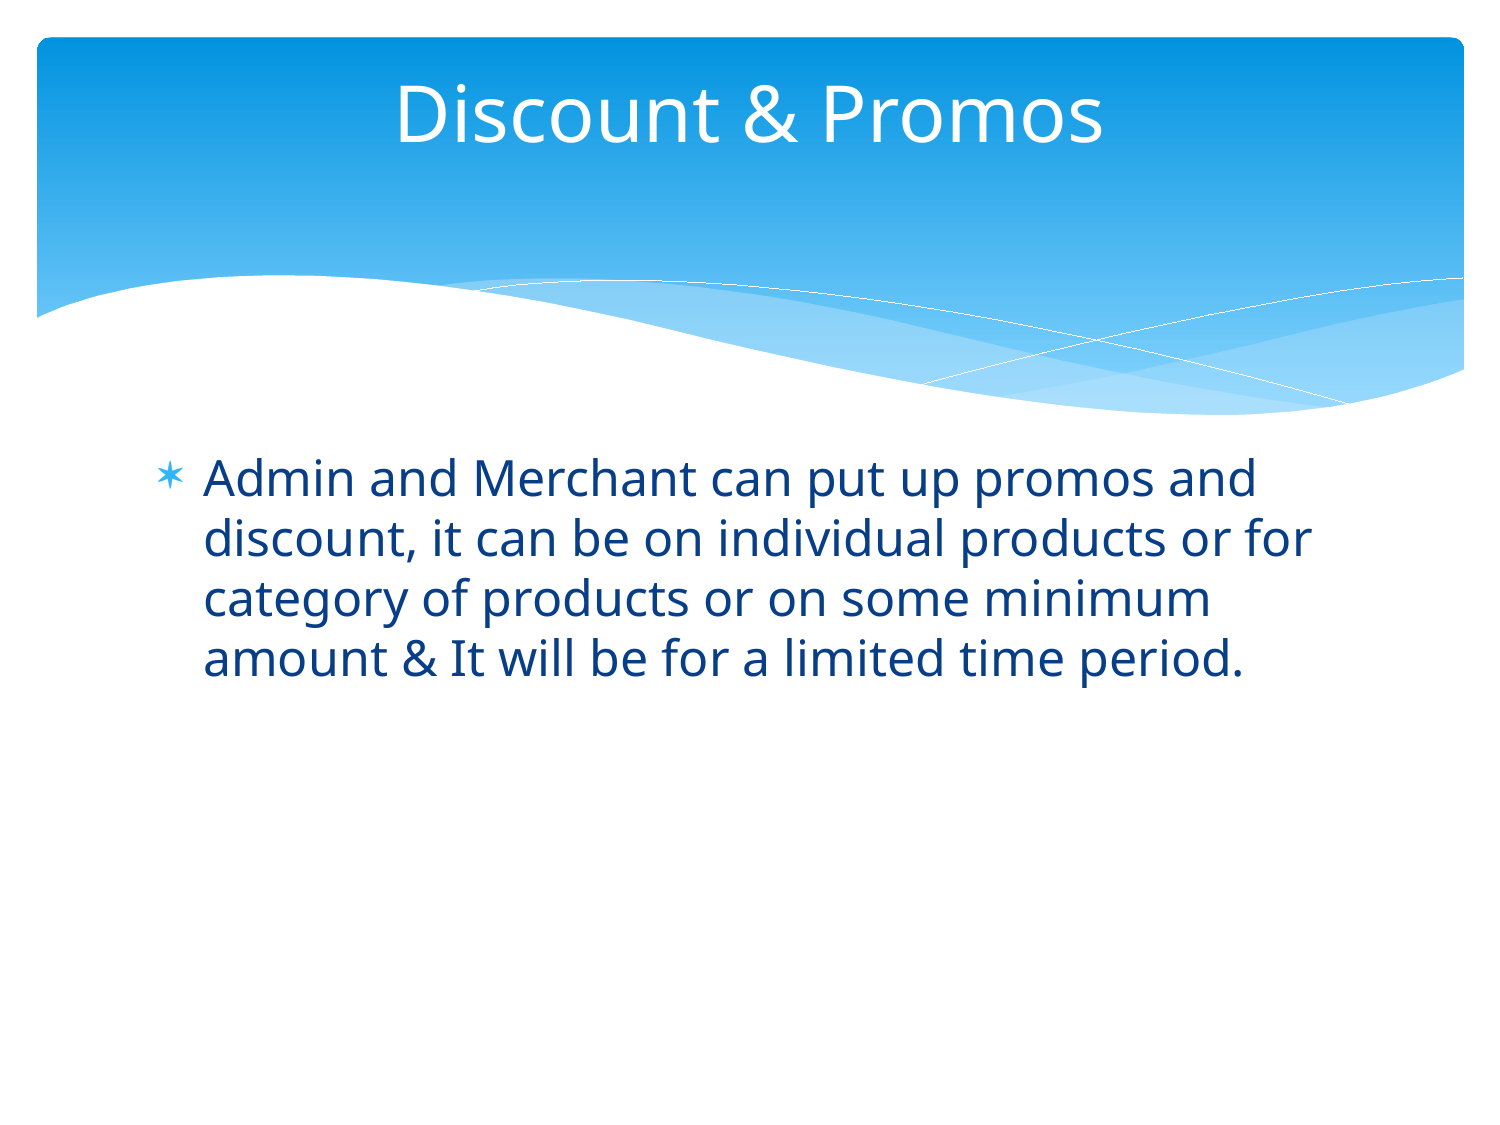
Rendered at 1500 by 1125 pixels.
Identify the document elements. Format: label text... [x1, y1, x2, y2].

list Admin and Merchant can put up promos and discount, it can be on individual products or for category of products or on some minimum amount & It will be for a limited time period. [143, 438, 1359, 1005]
title Discount & Promos [75, 55, 1425, 261]
